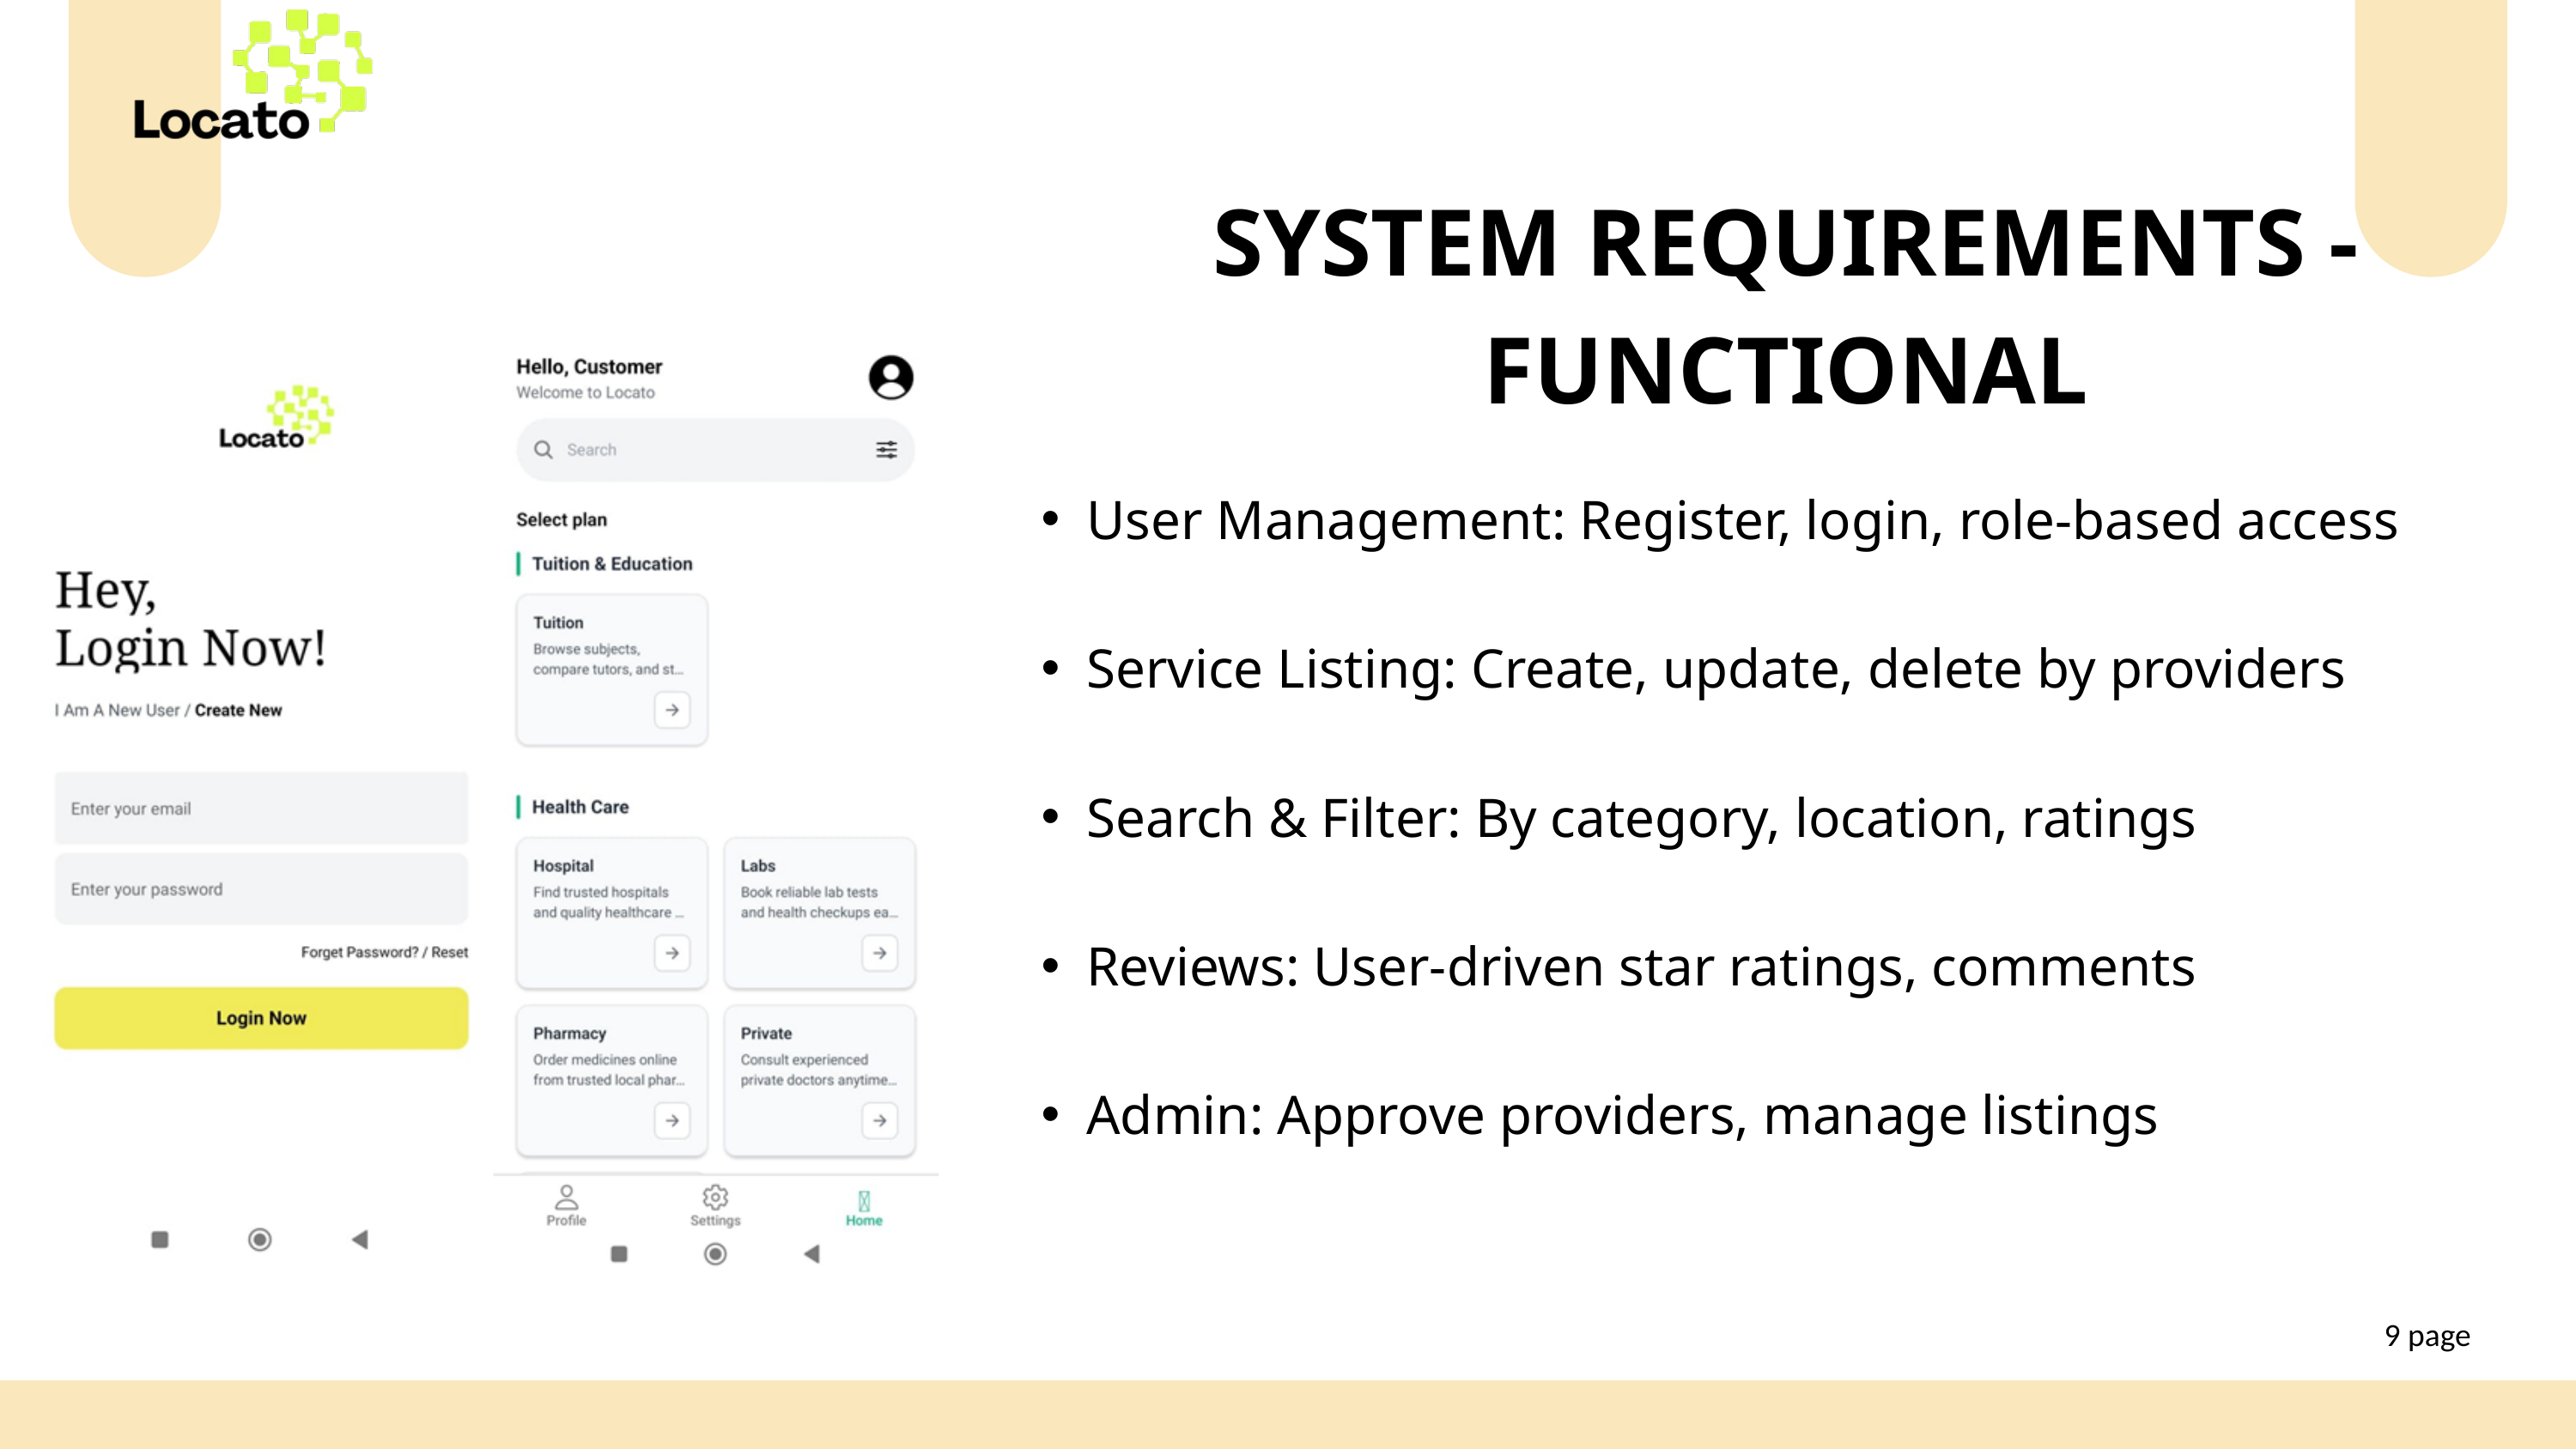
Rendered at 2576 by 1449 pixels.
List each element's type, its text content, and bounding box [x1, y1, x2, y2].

text_box 9 page [2371, 1307, 2576, 1360]
text_box [30, 333, 493, 1270]
text_box [0, 0, 468, 334]
text_box User Management: Register, login, role-based access Service Listing: Create, update, delete by providers Search & Filter: By category, location, ratings Reviews: User-driven star ratings, comments Admin: Approve providers, manage listings [996, 475, 2576, 1220]
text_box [0, 1379, 2576, 1449]
text_box [493, 333, 939, 1282]
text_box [2354, 0, 2508, 277]
text_box SYSTEM REQUIREMENTS - FUNCTIONAL [1079, 165, 2493, 423]
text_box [68, 0, 222, 277]
